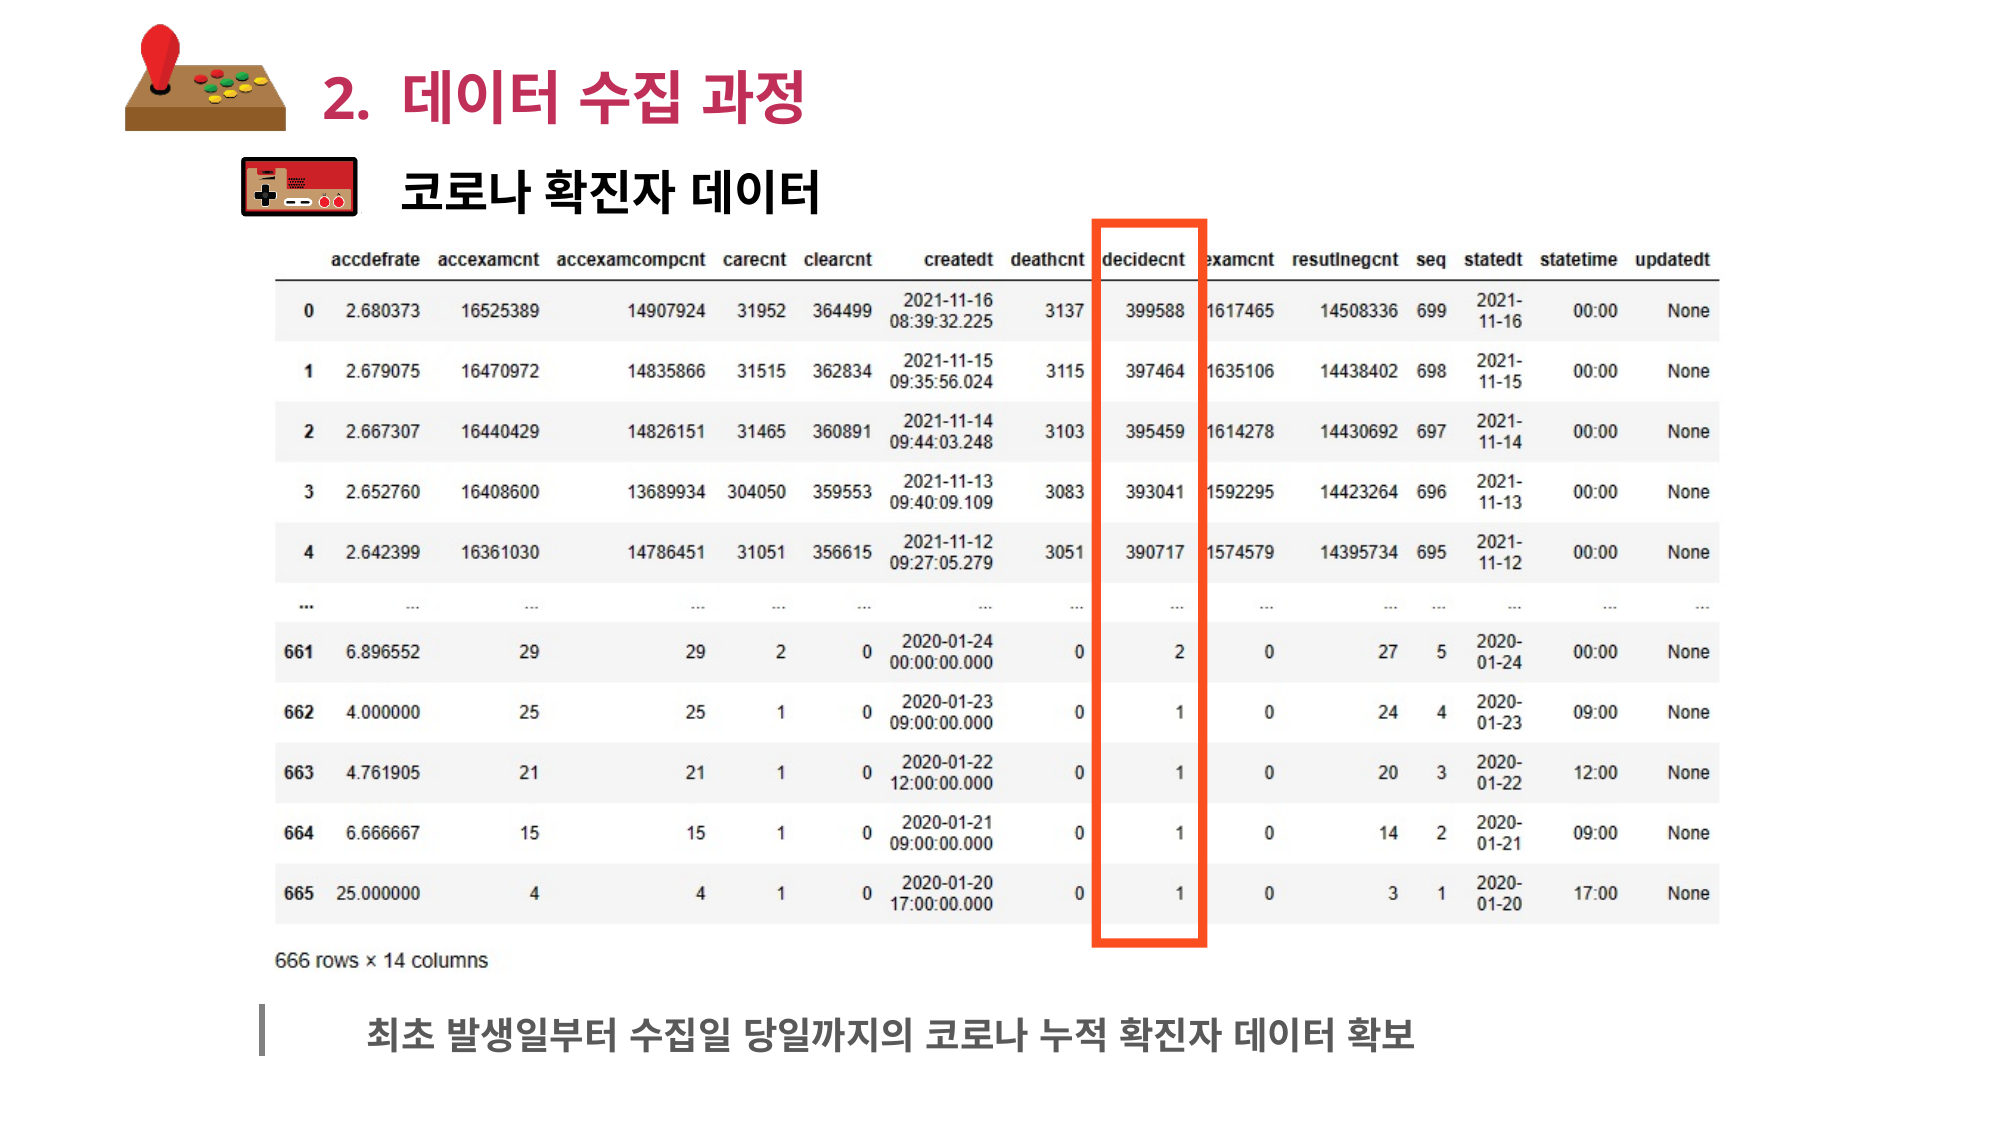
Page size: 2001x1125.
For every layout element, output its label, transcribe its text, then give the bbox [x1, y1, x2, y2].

text_box 코로나 확진자 데이터 [385, 155, 839, 228]
text_box 2. 데이터 수집 과정 [307, 53, 824, 139]
text_box [1091, 218, 1208, 248]
picture [274, 248, 1727, 977]
picture [230, 149, 362, 219]
text_box 최초 발생일부터 수집일 당일까지의 코로나 누적 확진자 데이터 확보 [351, 1004, 1432, 1065]
picture [117, 21, 289, 144]
